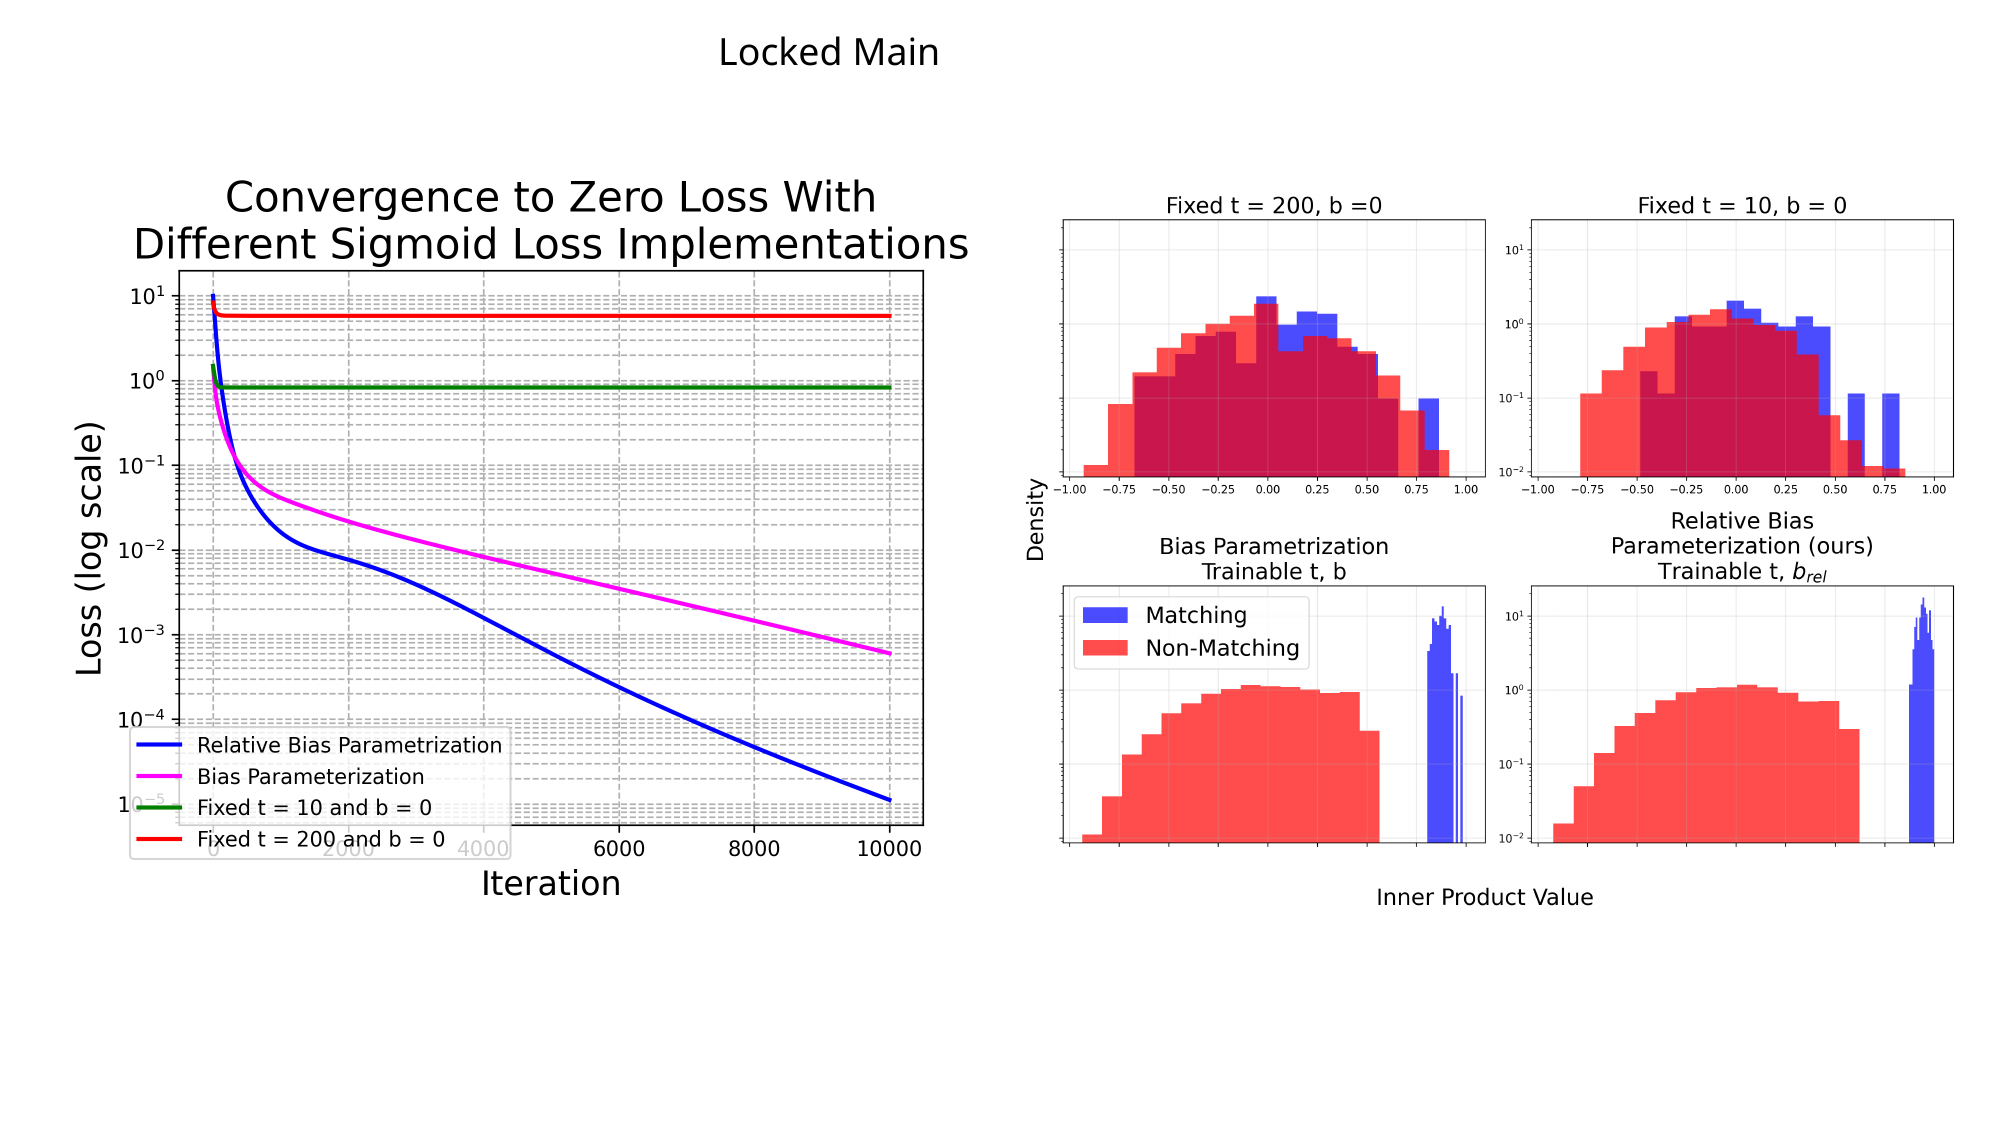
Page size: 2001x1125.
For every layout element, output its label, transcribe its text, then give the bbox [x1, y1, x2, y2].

text_box Locked Main [703, 20, 966, 81]
picture [1016, 163, 1962, 918]
picture [59, 164, 984, 918]
